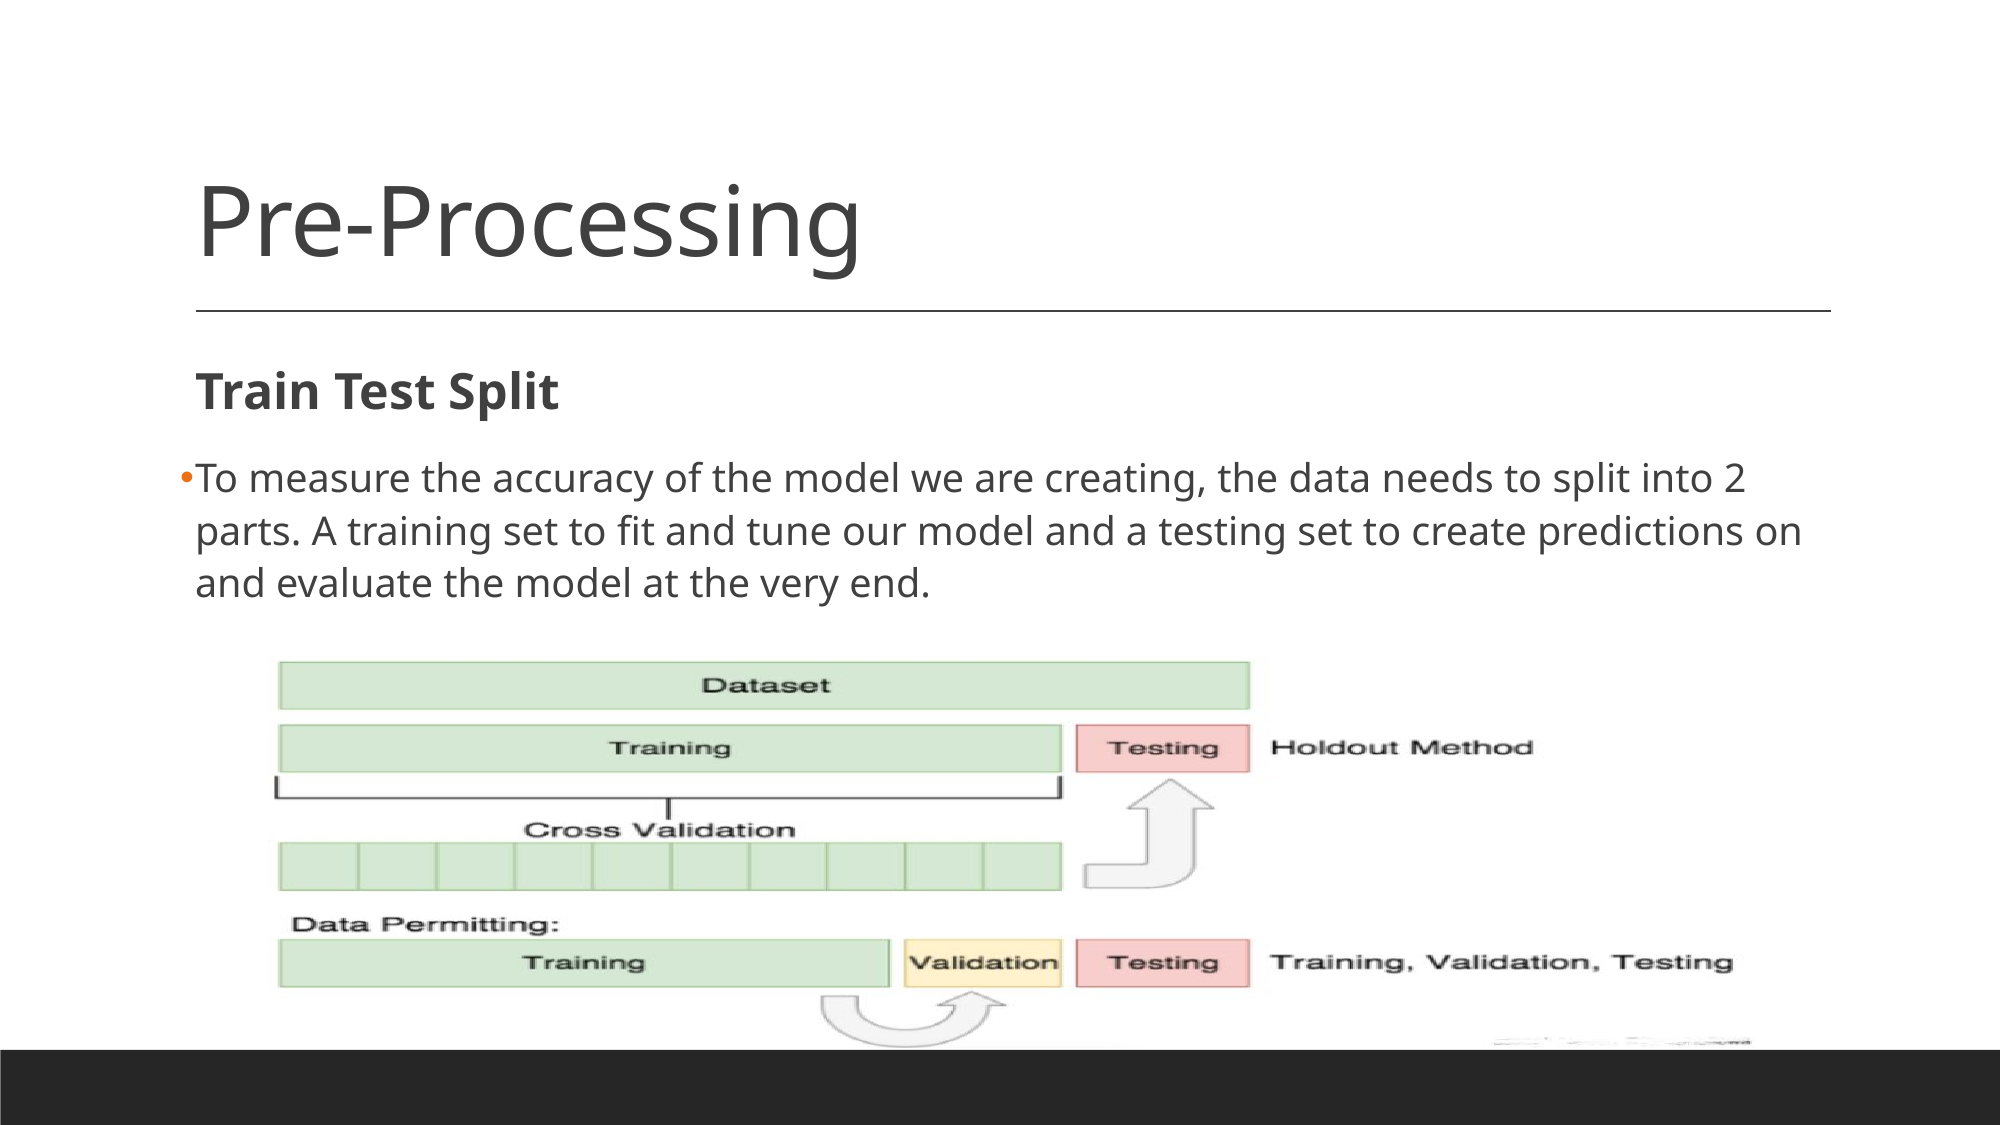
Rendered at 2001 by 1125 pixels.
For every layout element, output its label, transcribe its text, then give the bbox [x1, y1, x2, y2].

list Train Test Split To measure the accuracy of the model we are creating, the data needs to split into 2 parts. A training set to fit and tune our model and a testing set to create predictions on and evaluate the model at the very end. [180, 345, 1830, 620]
title Pre-Processing [180, 47, 1830, 285]
picture [218, 619, 1782, 1048]
